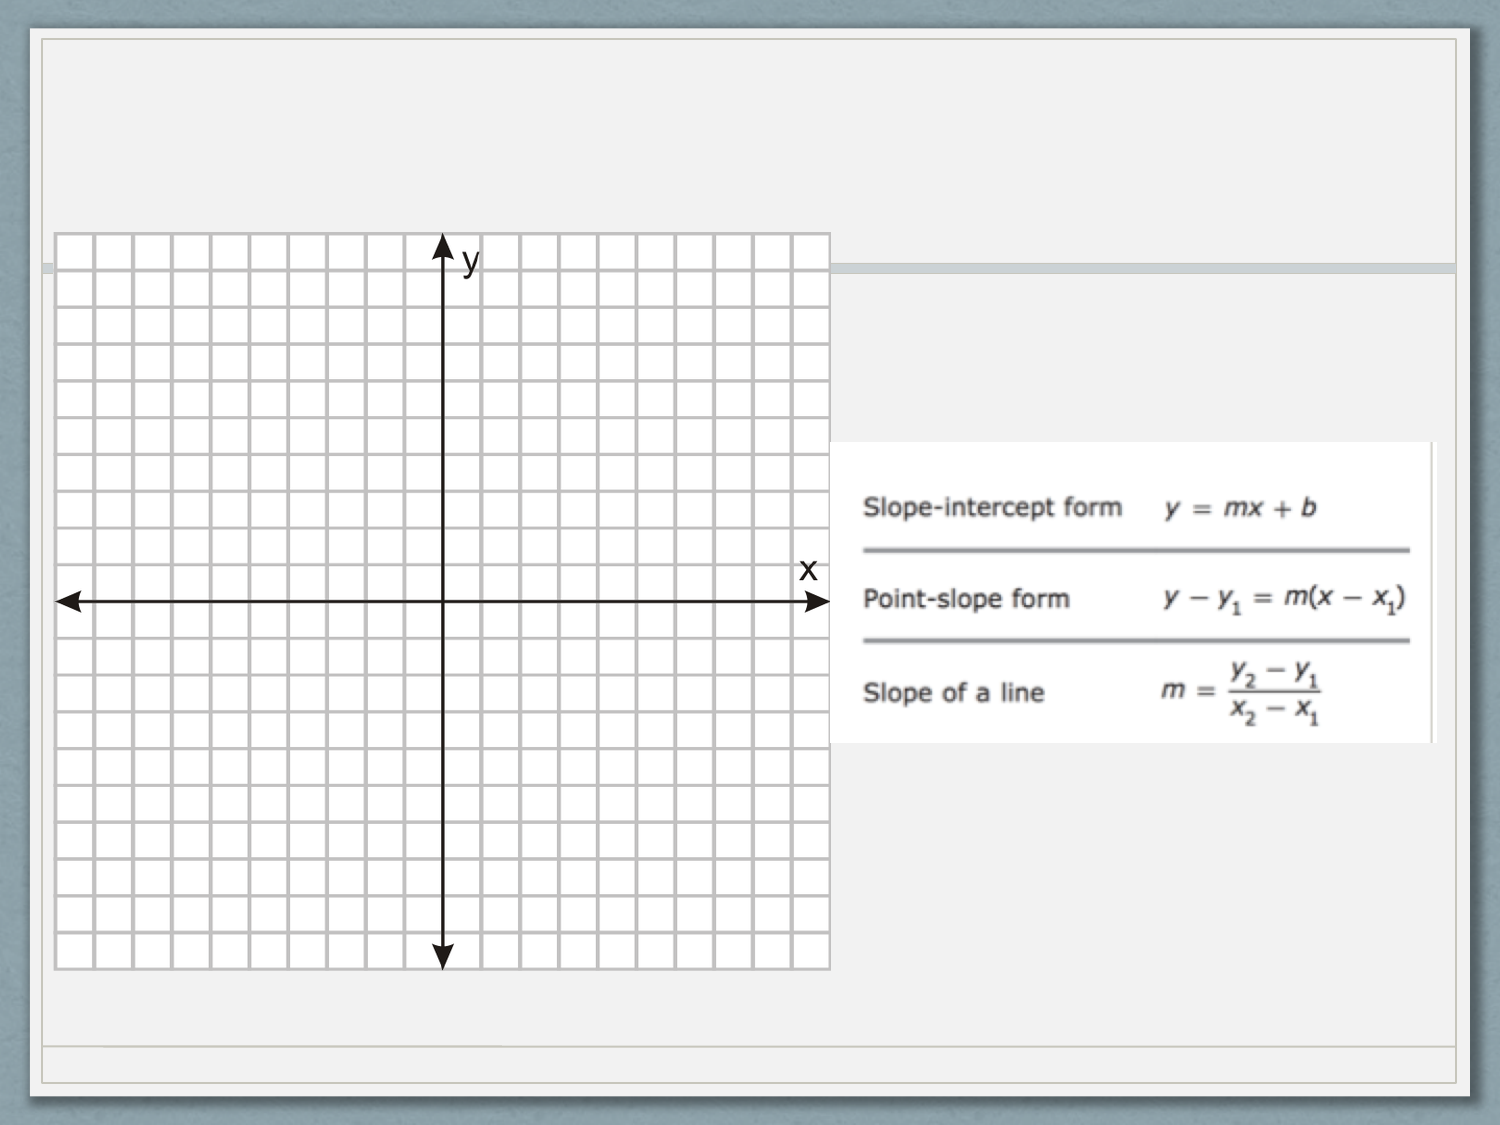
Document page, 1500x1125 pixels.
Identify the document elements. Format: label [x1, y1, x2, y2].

picture [52, 232, 1438, 972]
